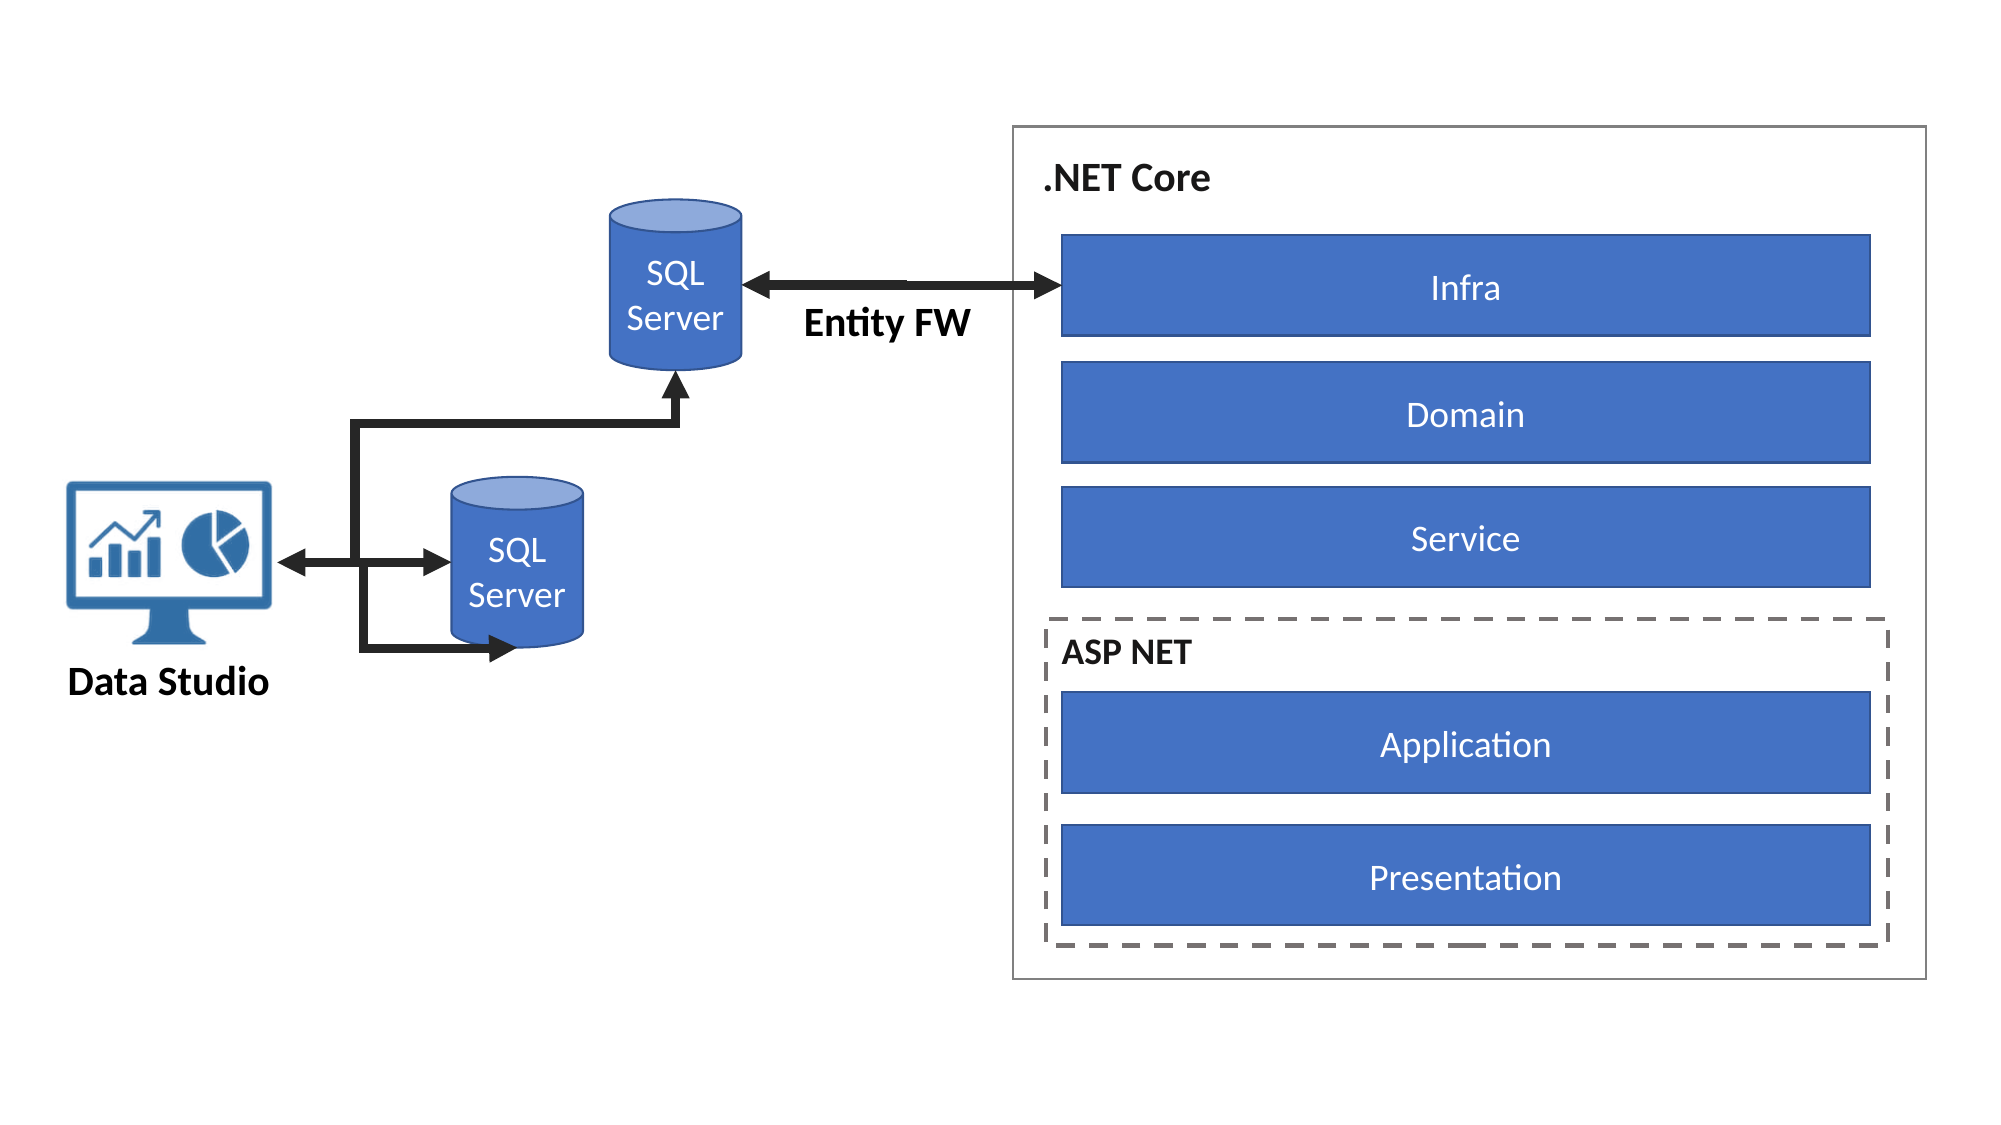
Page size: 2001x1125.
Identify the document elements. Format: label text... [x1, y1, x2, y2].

text_box .NET Core [1027, 141, 1227, 207]
text_box [1012, 125, 1927, 980]
text_box Entity FW [789, 287, 987, 353]
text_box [467, 334, 660, 428]
text_box SQL Server [608, 198, 743, 372]
picture [60, 465, 278, 660]
text_box SQL Server [450, 475, 585, 649]
text_box Infra [1061, 234, 1871, 337]
text_box Service [1061, 486, 1871, 588]
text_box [1045, 619, 1889, 946]
text_box Data Studio [52, 646, 285, 711]
text_box Domain [1061, 361, 1871, 464]
